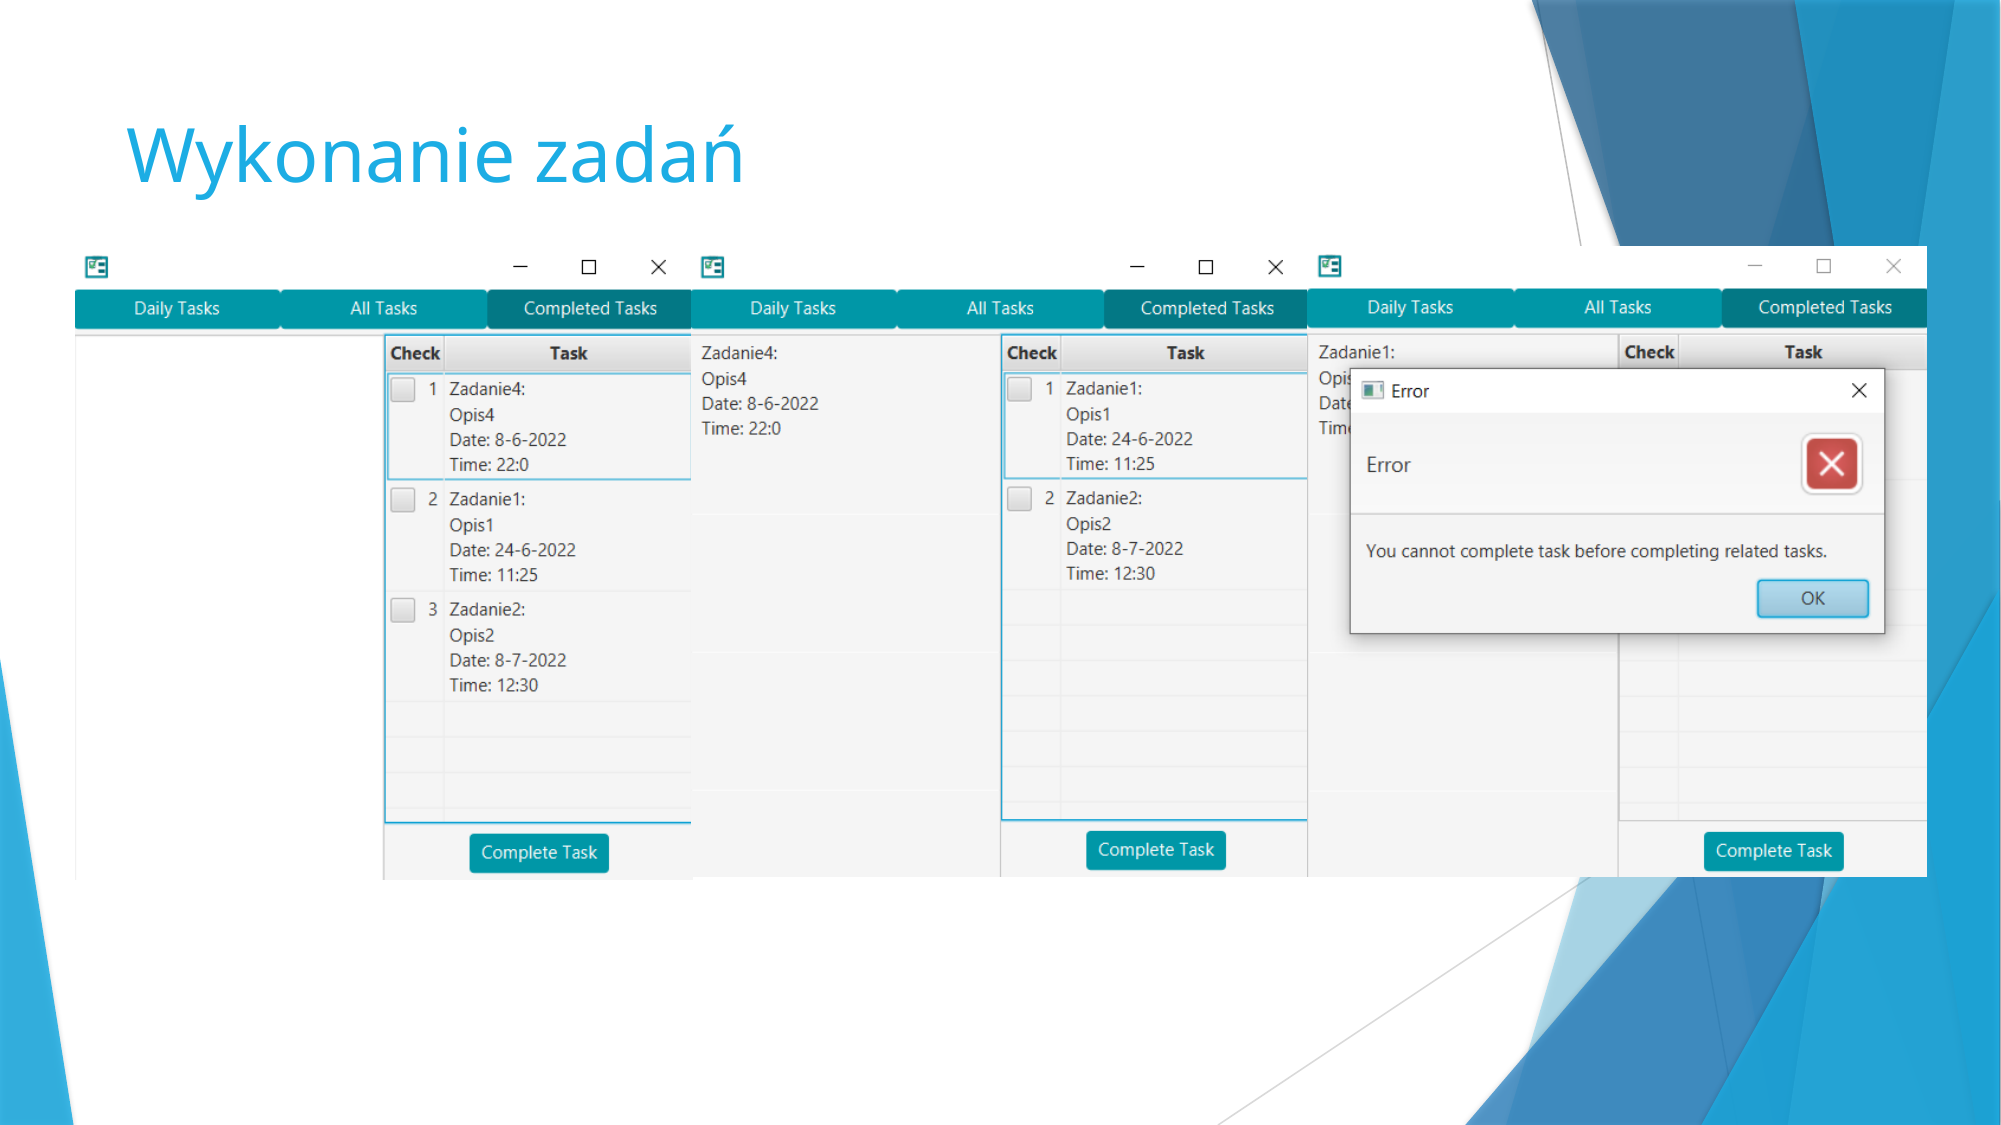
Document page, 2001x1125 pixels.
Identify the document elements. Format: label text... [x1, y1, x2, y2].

picture [75, 245, 1927, 880]
title Wykonanie zadań [111, 99, 1522, 246]
